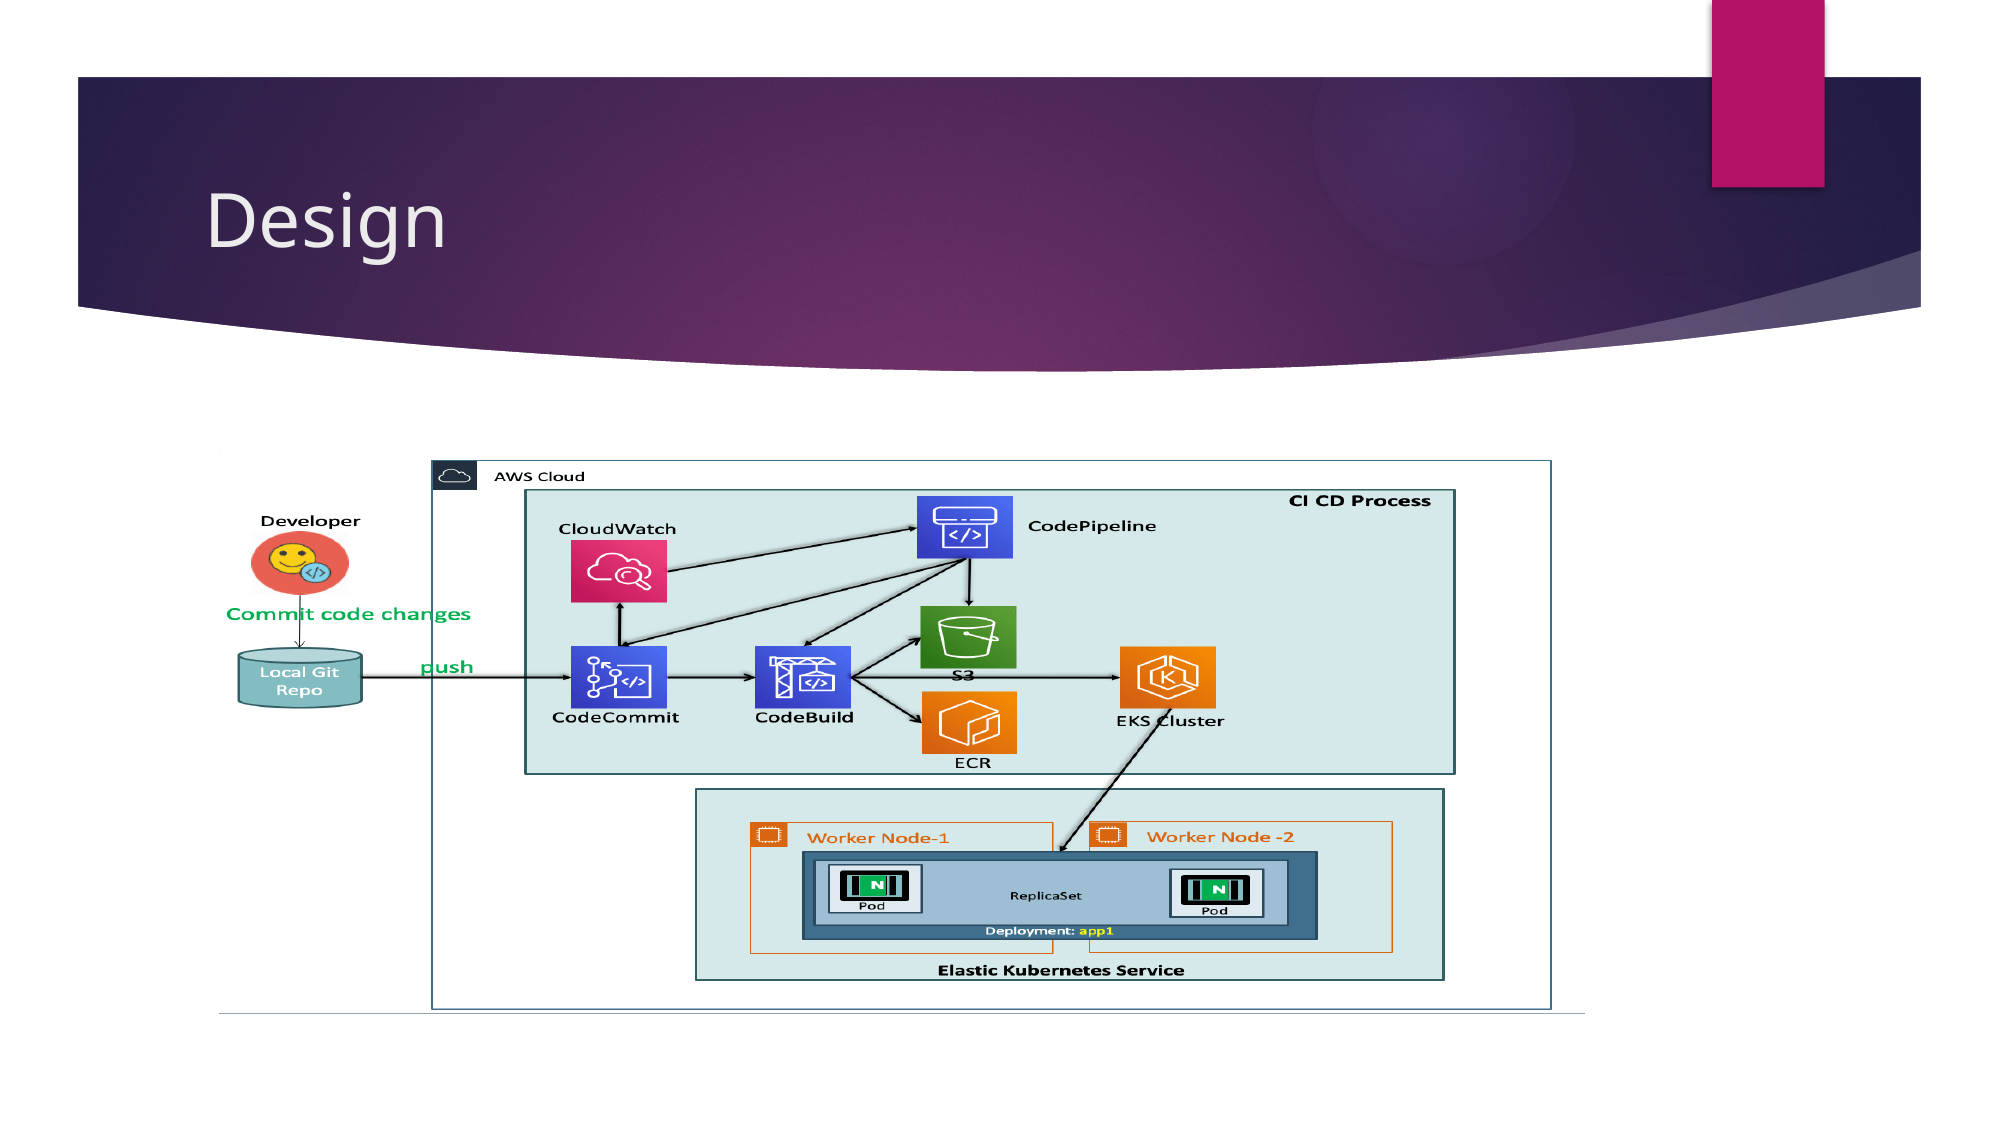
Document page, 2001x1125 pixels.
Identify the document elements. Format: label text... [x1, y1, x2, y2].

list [218, 453, 1586, 1014]
title Design [189, 159, 1627, 276]
